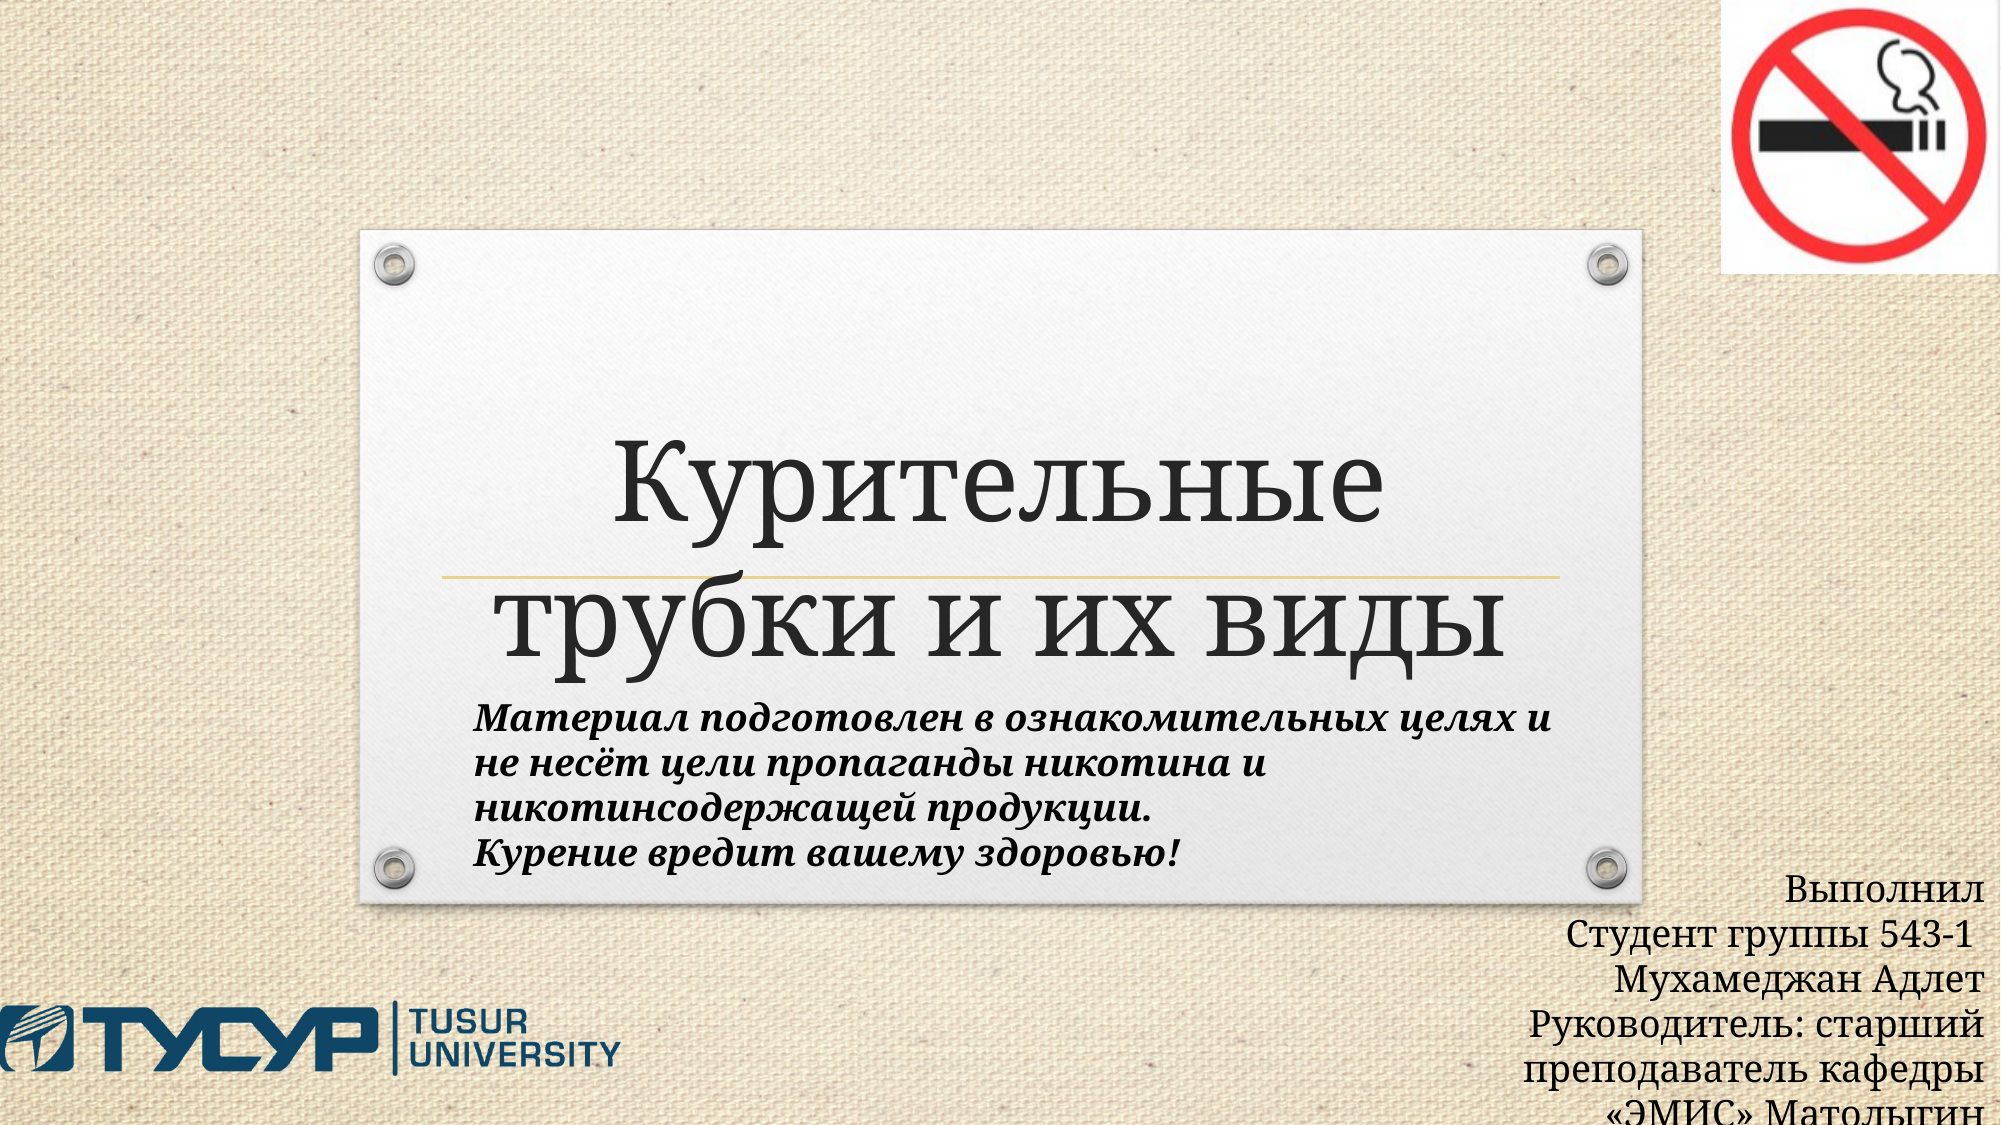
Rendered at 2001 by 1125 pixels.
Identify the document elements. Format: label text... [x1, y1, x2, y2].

text_box Материал подготовлен в ознакомительных целях и не несёт цели пропаганды никотина и никотинсодержащей продукции. Курение вредит вашему здоровью! [458, 686, 1577, 882]
title Курительные трубки и их виды [440, 438, 1559, 687]
picture [0, 0, 2001, 1125]
text_box Выполнил Студент группы 543-1 Мухамеджан Адлет Руководитель: старший преподаватель кафедры «ЭМИС» Матолыгин А.А. [1508, 858, 2000, 1125]
